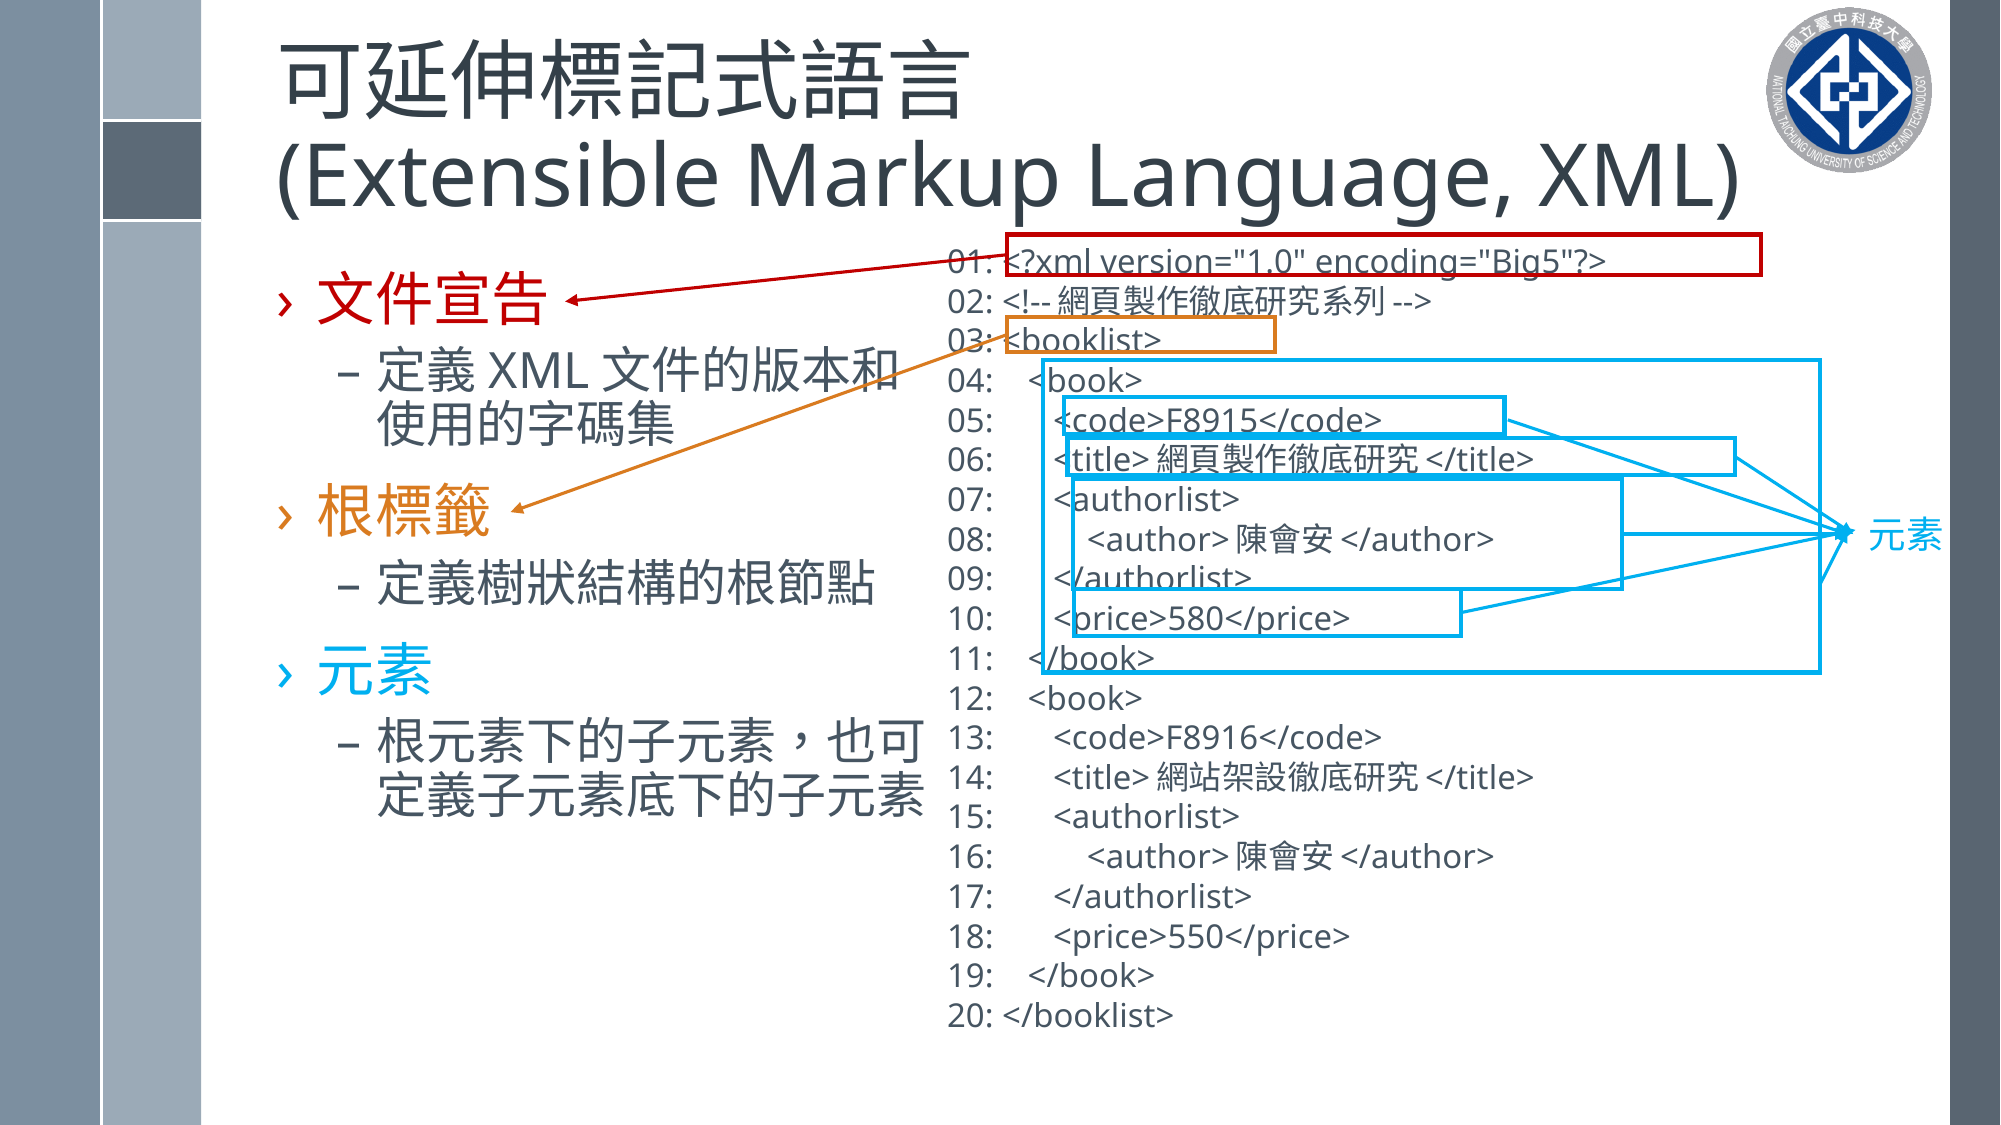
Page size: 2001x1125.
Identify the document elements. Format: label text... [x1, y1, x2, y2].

text_box [1073, 588, 1462, 637]
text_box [510, 334, 1007, 513]
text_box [1819, 529, 1848, 586]
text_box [1734, 456, 1854, 535]
text_box [1072, 478, 1507, 590]
list 文件宣告 定義XML文件的版本和使用的字碼集 根標籤 定義樹狀結構的根節點 元素 根元素下的子元素，也可定義子元素底下的子元素 [261, 262, 956, 1013]
text_box [1042, 359, 1821, 674]
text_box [1460, 529, 1856, 613]
text_box [1063, 396, 1506, 435]
text_box 元素 [1854, 503, 1959, 564]
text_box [1507, 419, 1848, 535]
text_box [1066, 437, 1507, 476]
text_box [1006, 316, 1276, 353]
text_box [1006, 233, 1762, 276]
title 可延伸標記式語言 (Extensible Markup Language, XML) [261, 29, 1867, 233]
list 01: <?xml version="1.0" encoding="Big5"?> 02: <!--網頁製作徹底研究系列--> 03: <booklist> 04: <book> 05: <code>F8915</code> 06: <title>網頁製作徹底研究</title> 07: <authorlist> 08: <author>陳會安</author> 09: </authorlist> 10: <price>580</price> 11: </book> 12: <book> 13: <code>F8916</code> 14: <title>網站架設徹底研究</title> 15: <authorlist> 16: <author>陳會安</author> 17: </authorlist> 18: <price>550</price> 19: </book> 20: </booklist> [932, 237, 1996, 1043]
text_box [565, 254, 1007, 302]
picture [1766, 7, 1932, 173]
